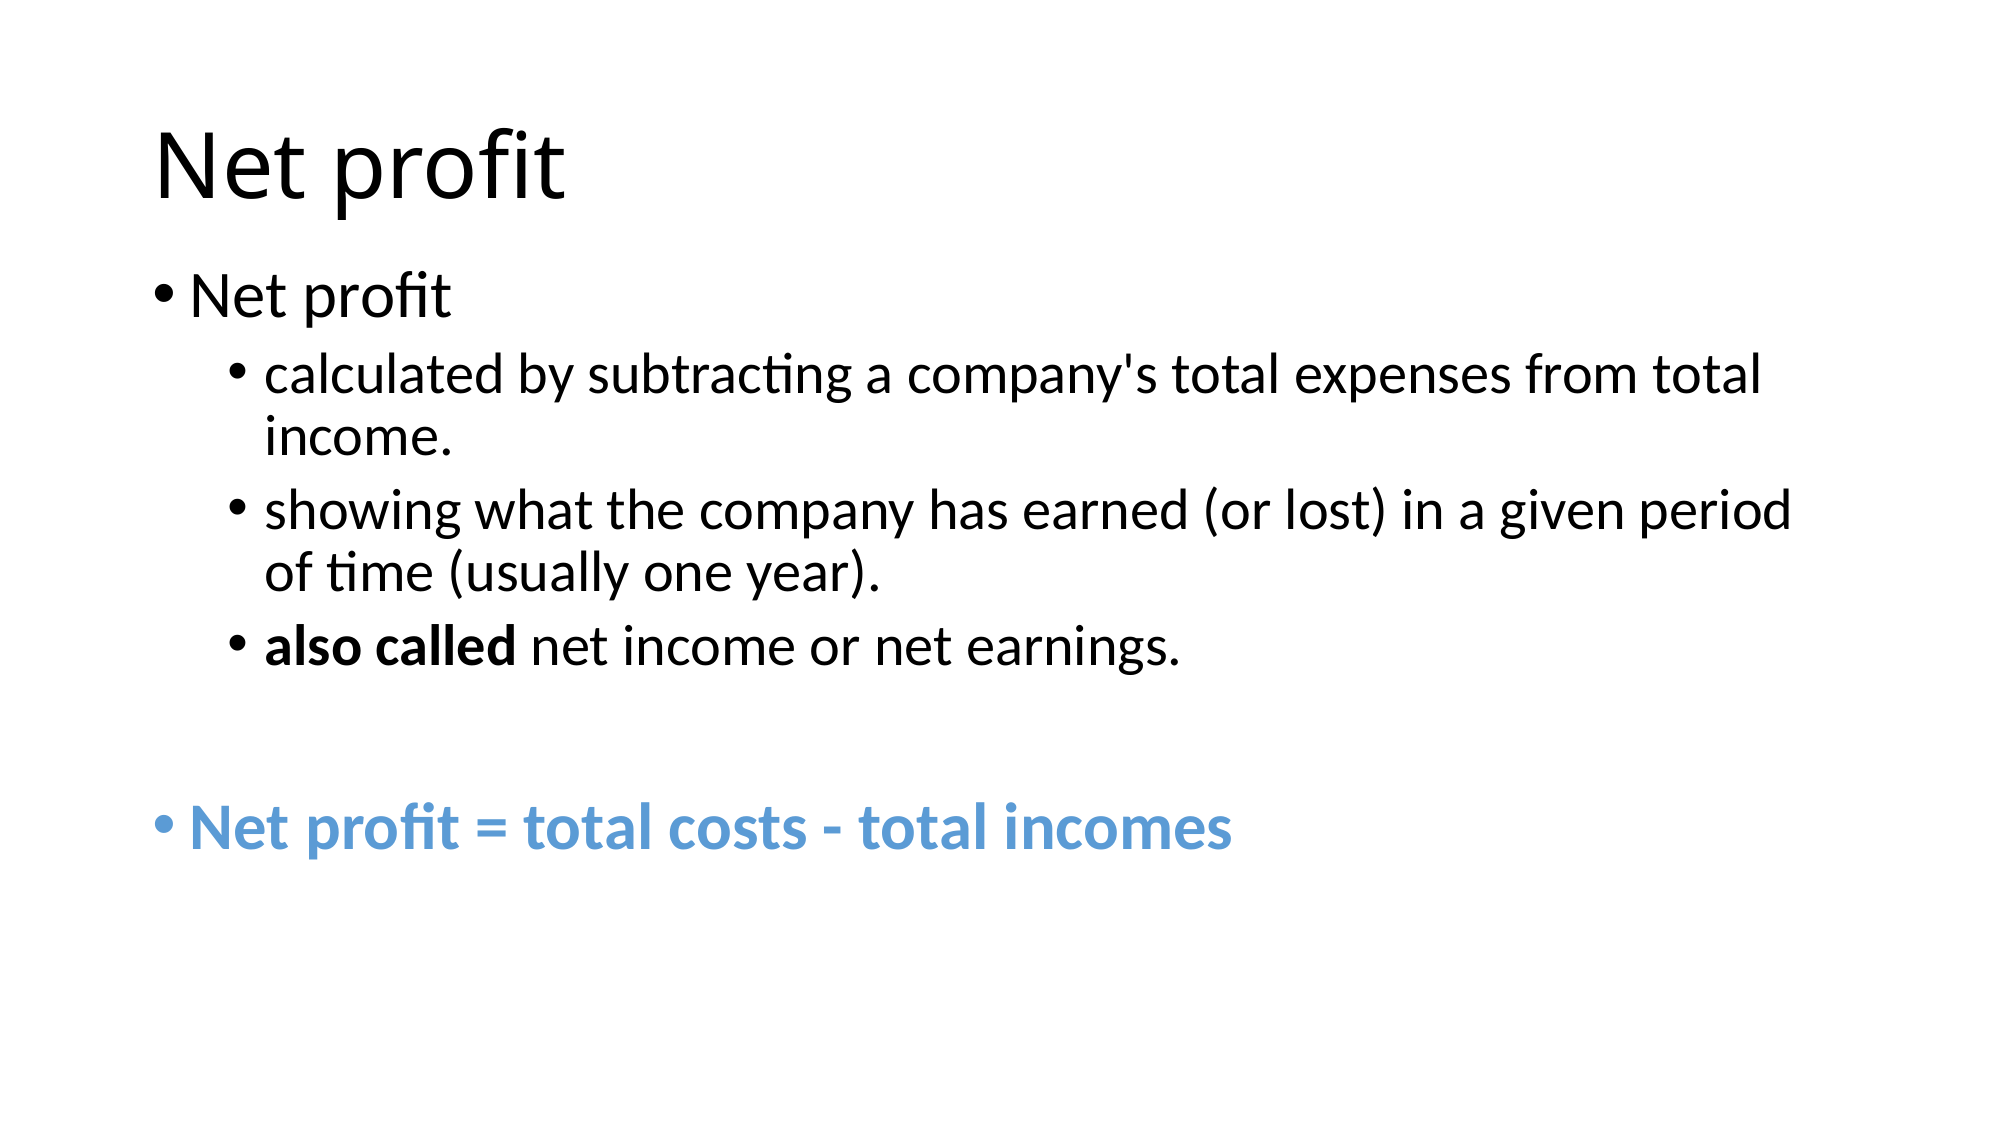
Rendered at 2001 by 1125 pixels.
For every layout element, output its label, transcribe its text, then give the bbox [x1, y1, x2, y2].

title Net profit [137, 59, 1863, 252]
list Net profit calculated by subtracting a company's total expenses from total income. showing what the company has earned (or lost) in a given period of time (usually one year). also called net income or net earnings. Net profit = total costs - total incomes [137, 252, 1863, 1014]
